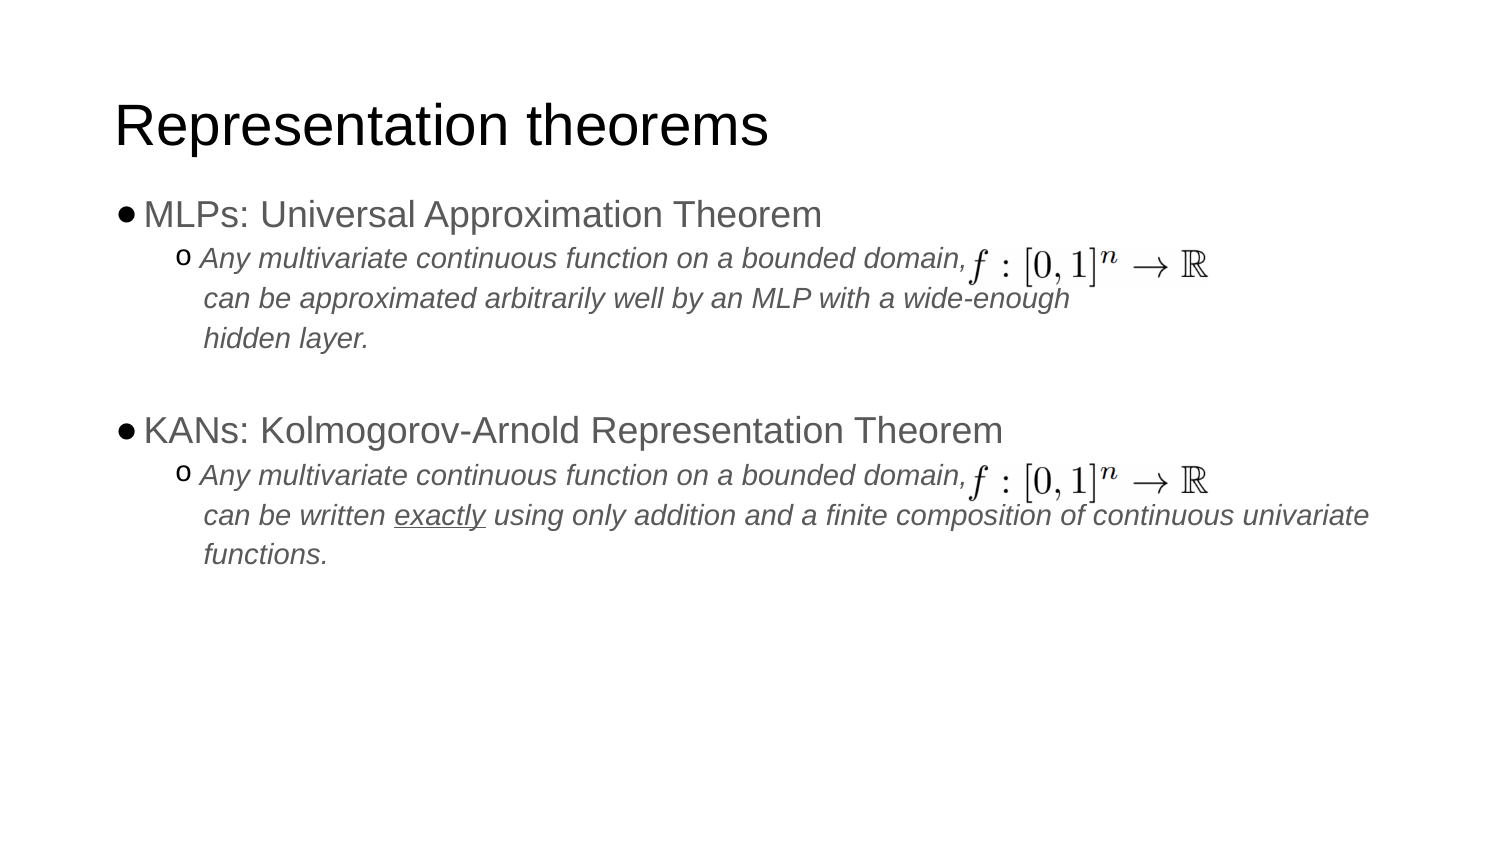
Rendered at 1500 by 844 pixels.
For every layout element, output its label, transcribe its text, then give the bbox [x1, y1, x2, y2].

picture [967, 458, 1210, 504]
list MLPs: Universal Approximation Theorem Any multivariate continuous function on a bounded domain, can be approximated arbitrarily well by an MLP with a wide-enough hidden layer. KANs: Kolmogorov-Arnold Representation Theorem Any multivariate continuous function on a bounded domain, can be written exactly using only addition and a finite composition of continuous univariate functions. [103, 189, 1397, 725]
title Representation theorems [103, 44, 1397, 189]
picture [967, 241, 1210, 288]
